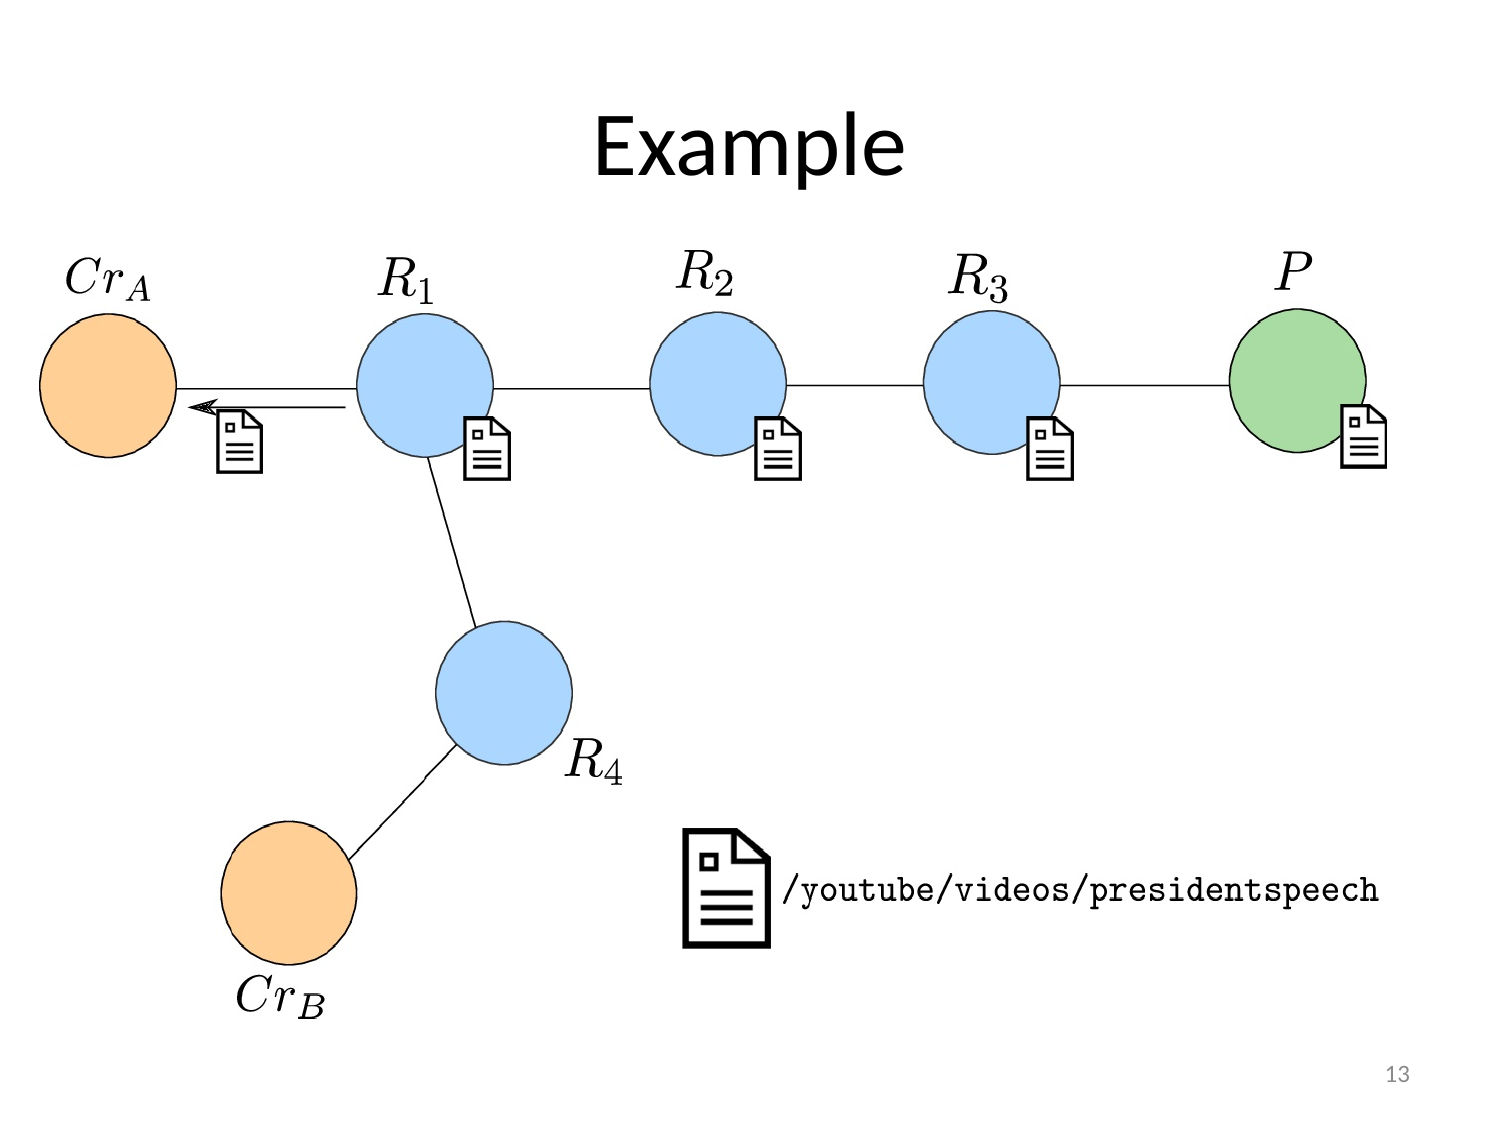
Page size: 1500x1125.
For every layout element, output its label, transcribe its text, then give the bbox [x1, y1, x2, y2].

slide_number 13 [1074, 1042, 1425, 1103]
picture [39, 250, 1387, 1019]
title Example [75, 45, 1425, 233]
